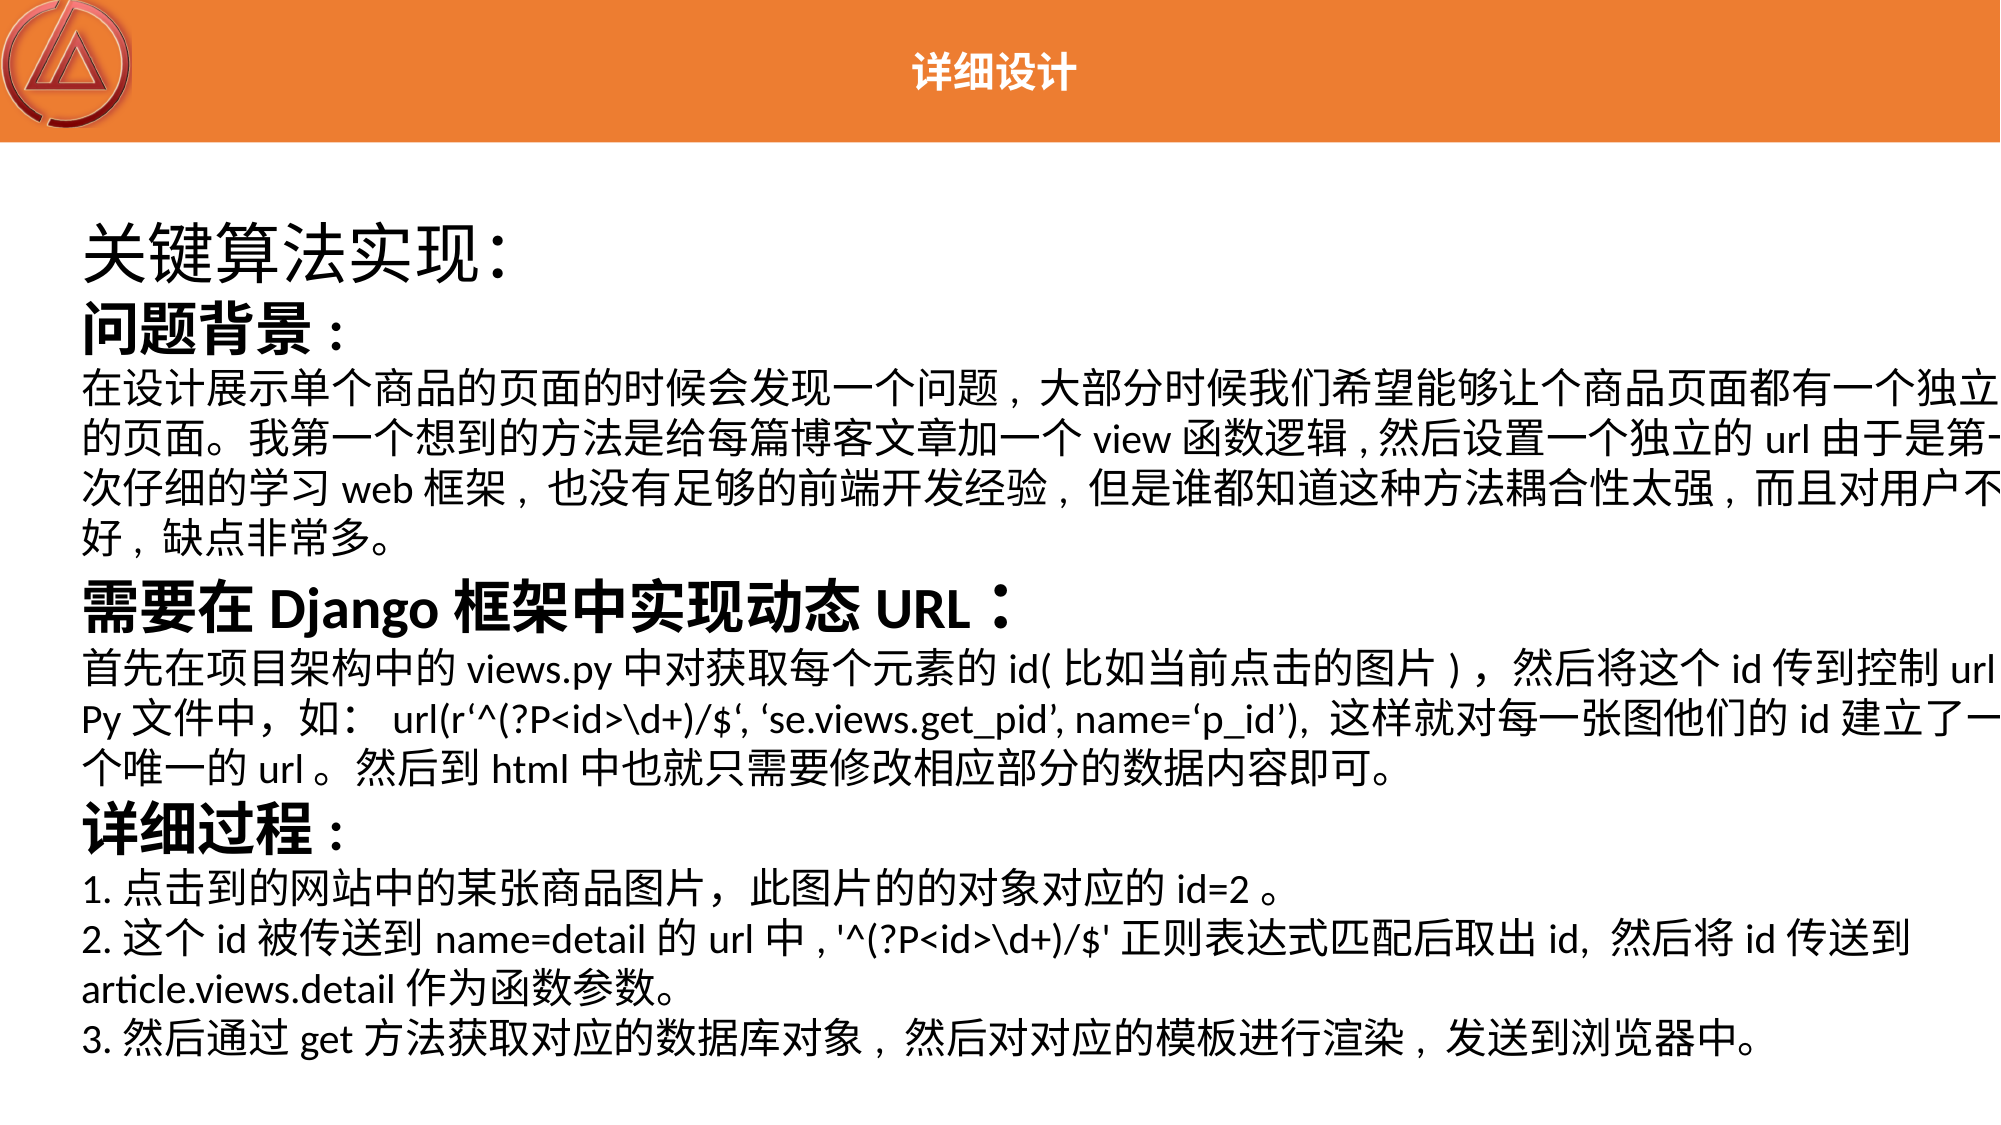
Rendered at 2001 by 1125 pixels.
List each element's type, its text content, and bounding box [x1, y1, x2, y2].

picture [0, 0, 132, 128]
text_box 详细设计 [0, 0, 2000, 143]
text_box 关键算法实现： 问题背景: 在设计展示单个商品的页面的时候会发现一个问题, 大部分时候我们希望能够让个商品页面都有一个独立 的页面。我第一个想到的方法是给每篇博客文章加一个view函数逻辑,然后设置一个独立的url由于是第一 次仔细的学习web框架, 也没有足够的前端开发经验, 但是谁都知道这种方法耦合性太强, 而且对用户不友 好, 缺点非常多。 需要在Django框架中实现动态URL： 首先在项目架构中的views.py中对获取每个元素的id(比如当前点击的图片)，然后将这个id传到控制url的 Py文件中，如：url(r‘^(?P<id>\d+)/$‘, ‘se.views.get_pid’, name=‘p_id’), 这样就对每一张图他们的id建立了一 个唯一的url。然后到html中也就只需要修改相应部分的数据内容即可。 详细过程: 1.点击到的网站中的某张商品图片，此图片的的对象对应的id=2。 2.这个id被传送到name=detail的url中, '^(?P<id>\d+)/$'正则表达式匹配后取出id, 然后将id传送到 article.views.detail作为函数参数。 3.然后通过get方法获取对应的数据库对象, 然后对对应的模板进行渲染, 发送到浏览器中。 [66, 204, 2000, 1120]
